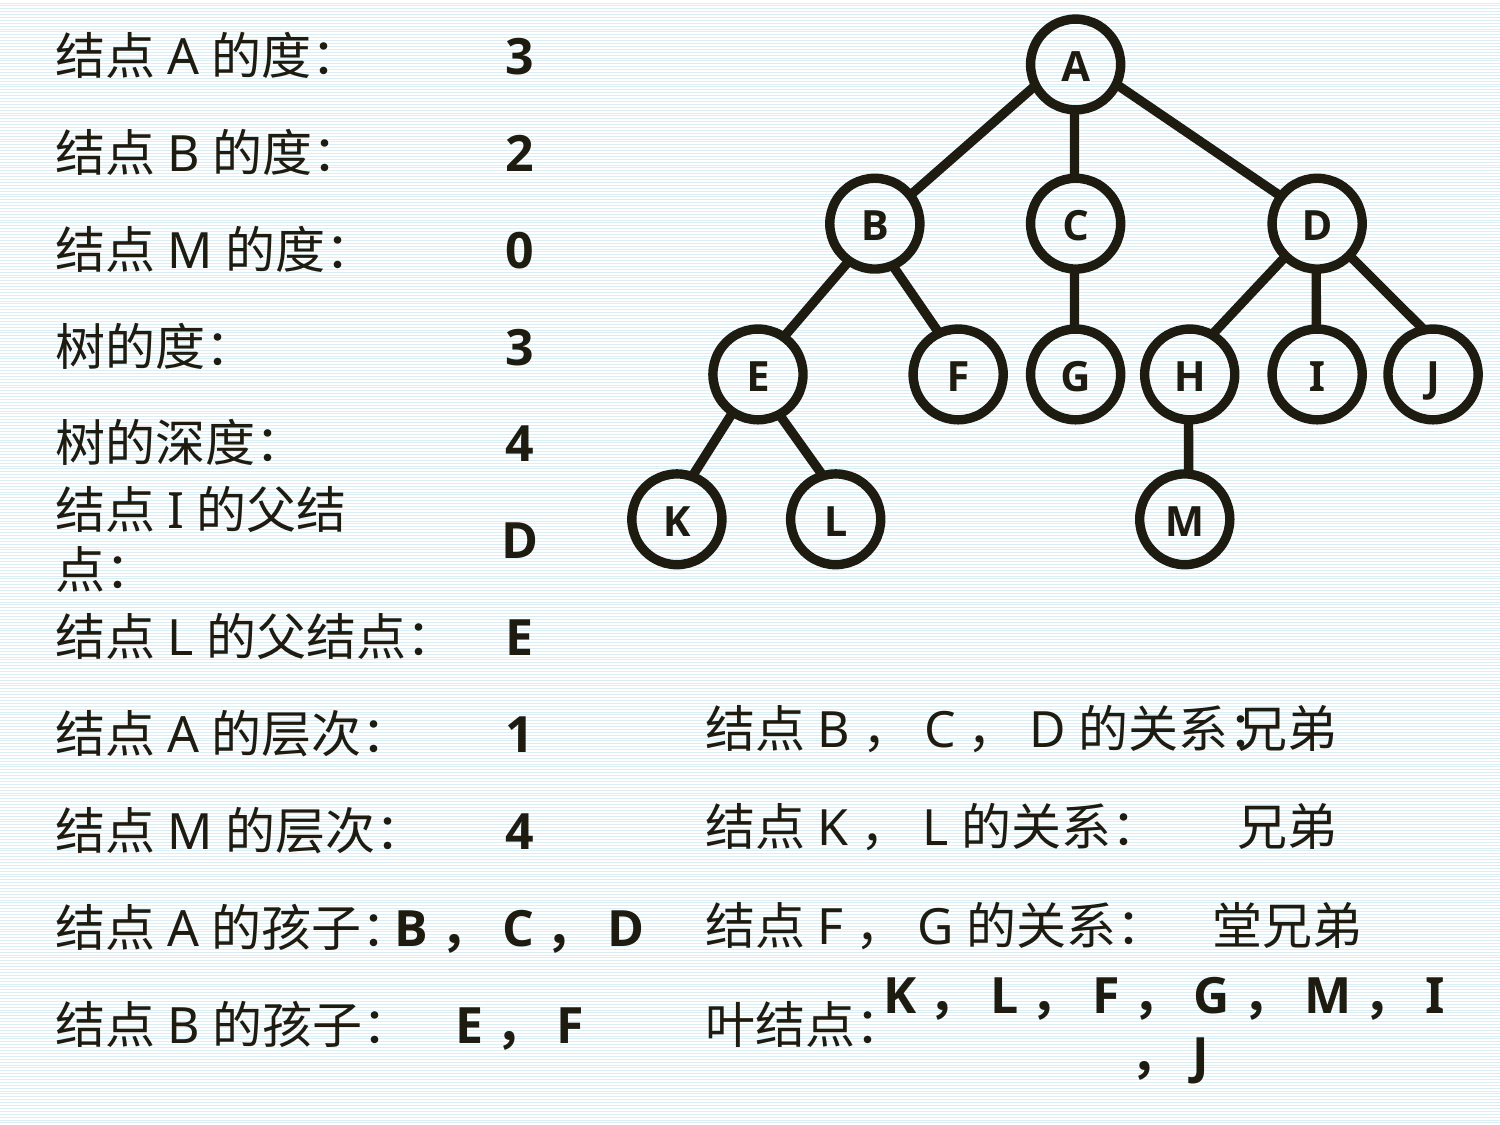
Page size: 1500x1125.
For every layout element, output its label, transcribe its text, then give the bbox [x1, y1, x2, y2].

text_box 2 [445, 115, 594, 187]
text_box E，F [372, 987, 668, 1059]
text_box 结点L的父结点： [41, 600, 446, 671]
text_box 结点K，L的关系： [690, 790, 1139, 862]
text_box E [446, 600, 594, 671]
text_box 结点M的层次： [41, 793, 408, 865]
text_box 3 [445, 18, 594, 90]
text_box 结点B，C，D的关系： [690, 691, 1182, 763]
text_box 4 [445, 406, 594, 478]
text_box 3 [445, 309, 594, 381]
text_box 结点I的父结点： [41, 503, 445, 575]
text_box D [445, 503, 594, 575]
text_box 堂兄弟 [1139, 888, 1436, 960]
text_box 结点M的度： [41, 212, 408, 284]
text_box 4 [445, 793, 594, 865]
text_box 兄弟 [1182, 691, 1393, 763]
text_box B，C，D [372, 890, 668, 962]
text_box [631, 18, 1479, 565]
text_box 结点B的度： [41, 115, 408, 187]
text_box K，L，F，G，M，I，J [868, 987, 1471, 1059]
text_box 结点B的孩子： [41, 987, 372, 1059]
text_box 结点A的层次： [41, 697, 408, 768]
text_box 0 [445, 212, 594, 284]
text_box 结点F，G的关系： [690, 888, 1139, 960]
text_box 树的度： [41, 309, 408, 381]
text_box 结点A的孩子： [41, 890, 372, 962]
text_box 结点A的度： [41, 18, 408, 90]
text_box 1 [445, 697, 594, 768]
text_box 叶结点： [690, 987, 868, 1059]
text_box 树的深度： [41, 406, 408, 478]
text_box 兄弟 [1139, 790, 1436, 862]
